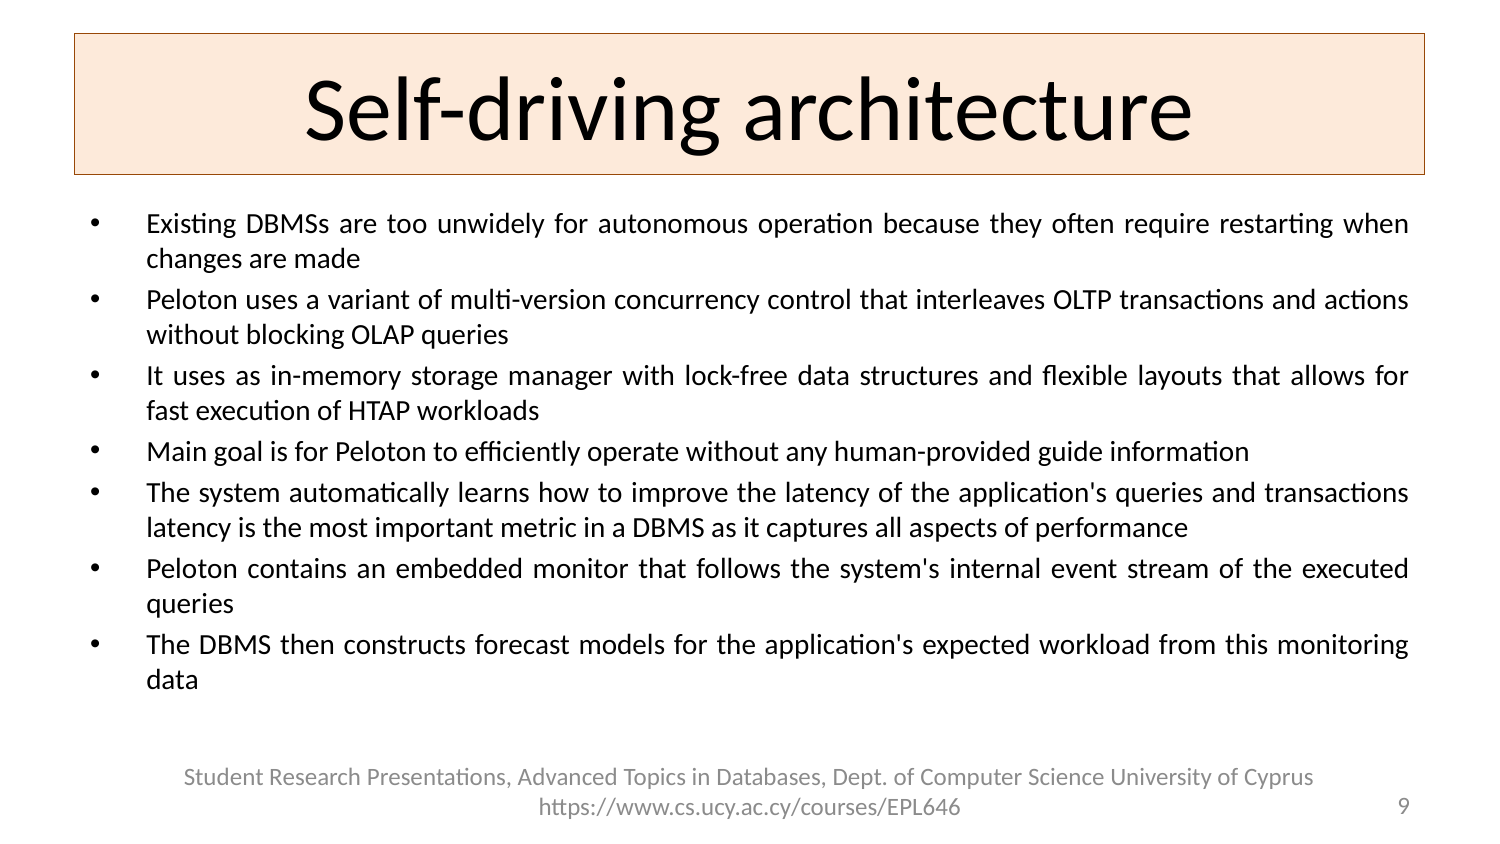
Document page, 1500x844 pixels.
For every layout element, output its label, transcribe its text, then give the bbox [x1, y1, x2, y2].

text_box Self-driving architecture [74, 33, 1425, 175]
slide_number 9 [1395, 782, 1425, 827]
footer Student Research Presentations, Advanced Topics in Databases, Dept. of Computer Science University of Cyprus https://www.cs.ucy.ac.cy/courses/EPL646 [105, 753, 1395, 827]
list Existing DBMSs are too unwidely for autonomous operation because they often require restarting when changes are made Peloton uses a variant of multi-version concurrency control that interleaves OLTP transactions and actions without blocking OLAP queries It uses as in-memory storage manager with lock-free data structures and flexible layouts that allows for fast execution of HTAP workloads Main goal is for Peloton to efficiently operate without any human-provided guide information The system automatically learns how to improve the latency of the application's queries and transactions latency is the most important metric in a DBMS as it captures all aspects of performance Peloton contains an embedded monitor that follows the system's internal event stream of the executed queries The DBMS then constructs forecast models for the application's expected workload from this monitoring data [75, 196, 1425, 754]
